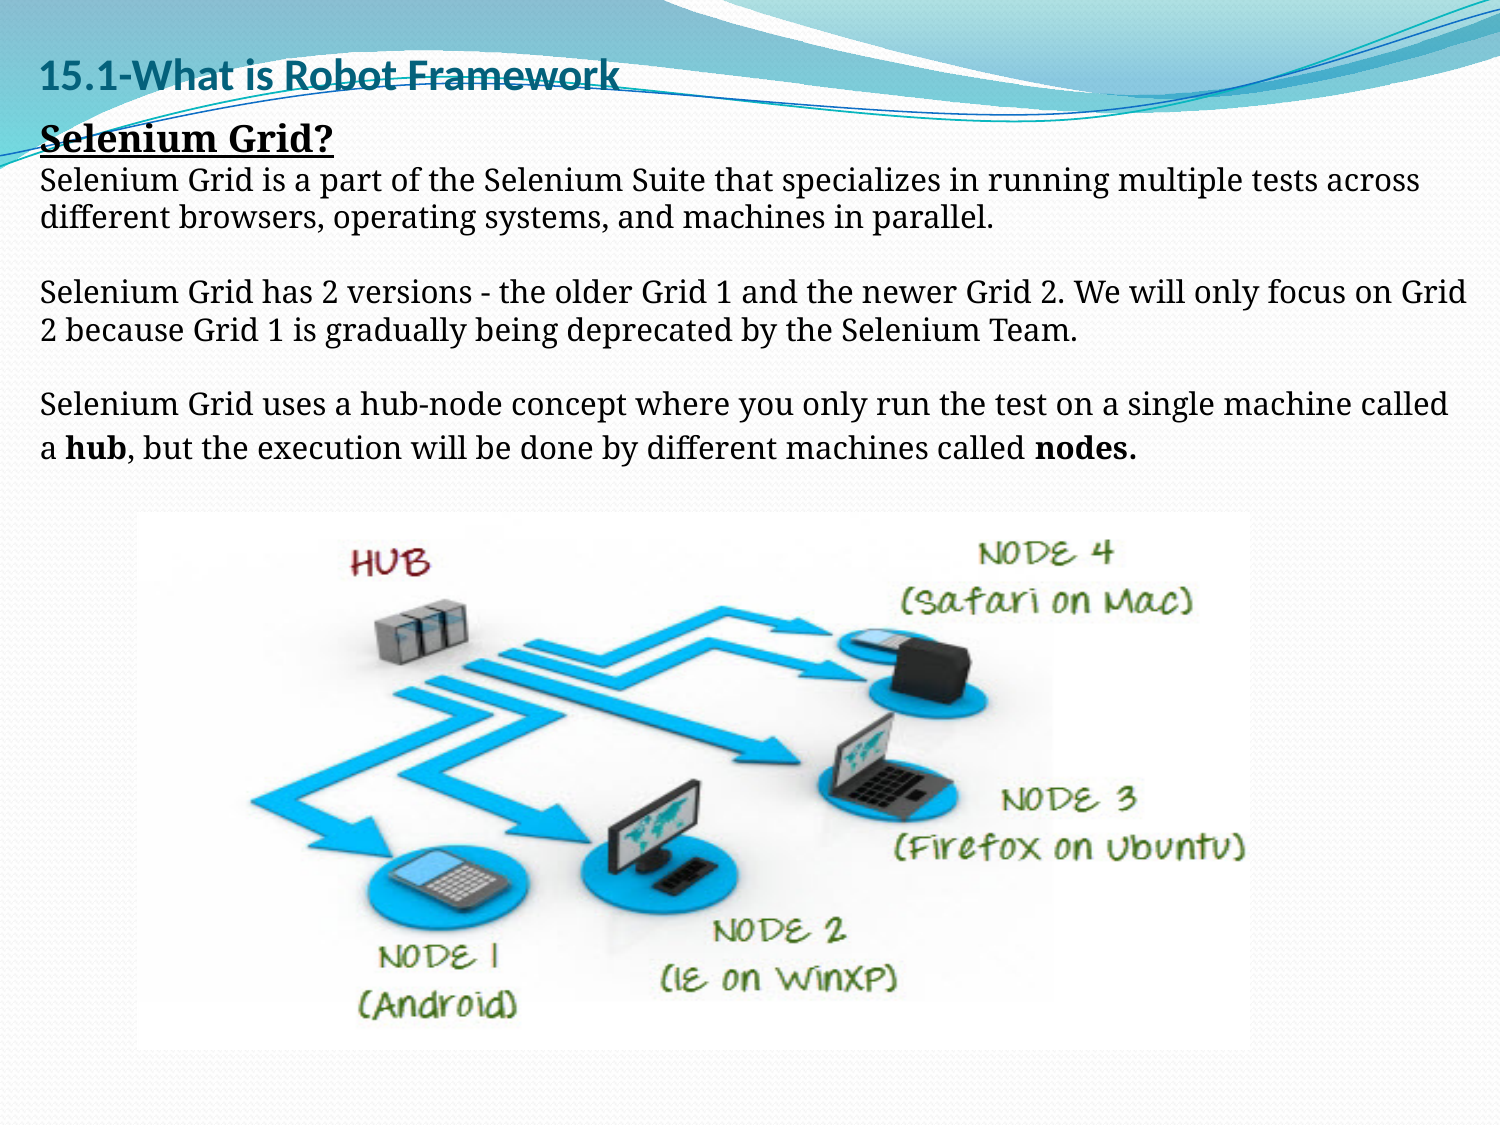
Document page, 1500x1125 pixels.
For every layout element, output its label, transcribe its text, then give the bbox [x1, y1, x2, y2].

picture [137, 512, 1251, 1051]
title 15.1-What is Robot Framework [37, 37, 1413, 100]
text_box Selenium Grid? Selenium Grid is a part of the Selenium Suite that specializes in running multiple tests across different browsers, operating systems, and machines in parallel. Selenium Grid has 2 versions - the older Grid 1 and the newer Grid 2. We will only focus on Grid 2 because Grid 1 is gradually being deprecated by the Selenium Team. Selenium Grid uses a hub-node concept where you only run the test on a single machine called a hub, but the execution will be done by different machines called nodes. [24, 107, 1500, 475]
